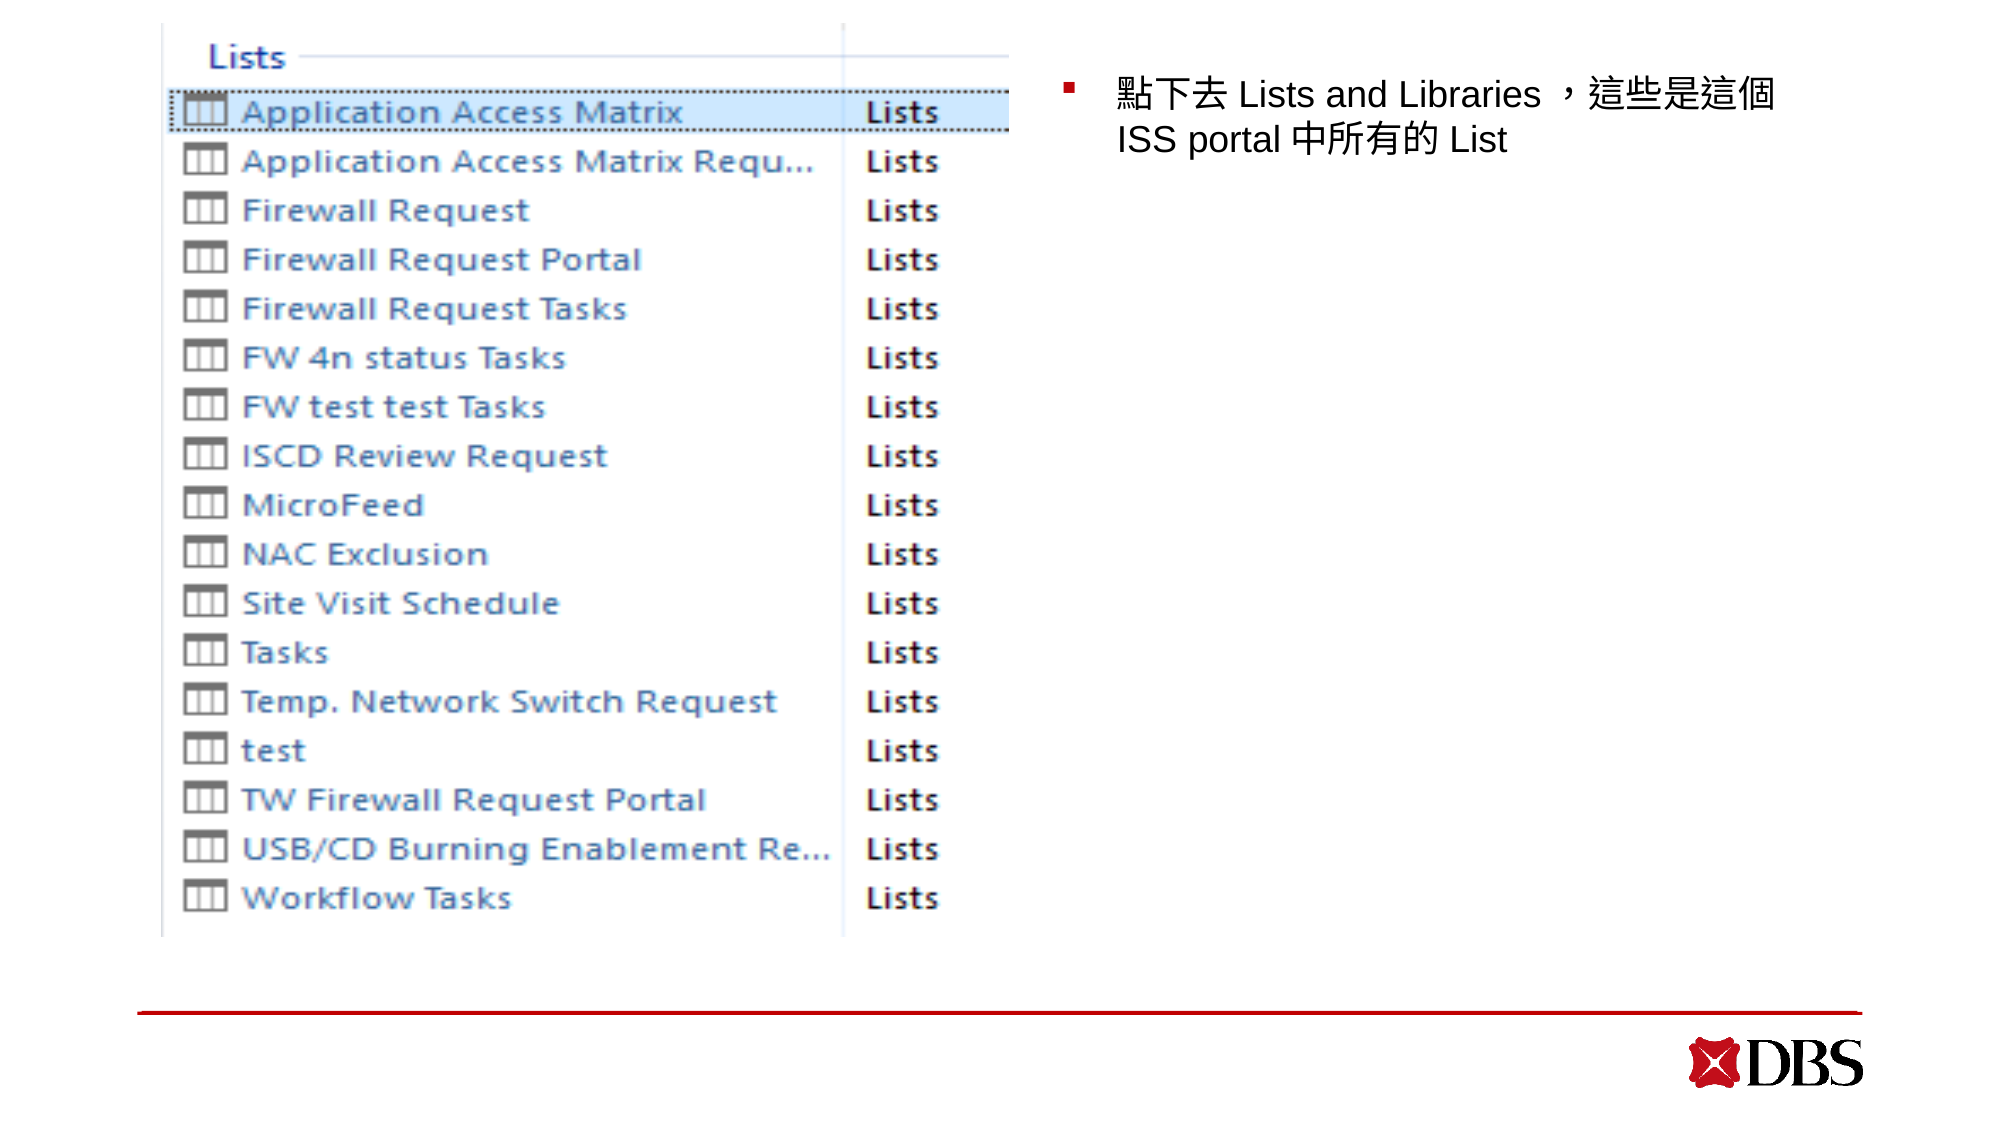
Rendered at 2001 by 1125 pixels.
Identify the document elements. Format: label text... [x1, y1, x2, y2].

picture [161, 23, 1009, 937]
picture [1689, 1037, 1863, 1088]
list 點下去Lists and Libraries，這些是這個ISS portal中所有的List [1045, 62, 1839, 975]
